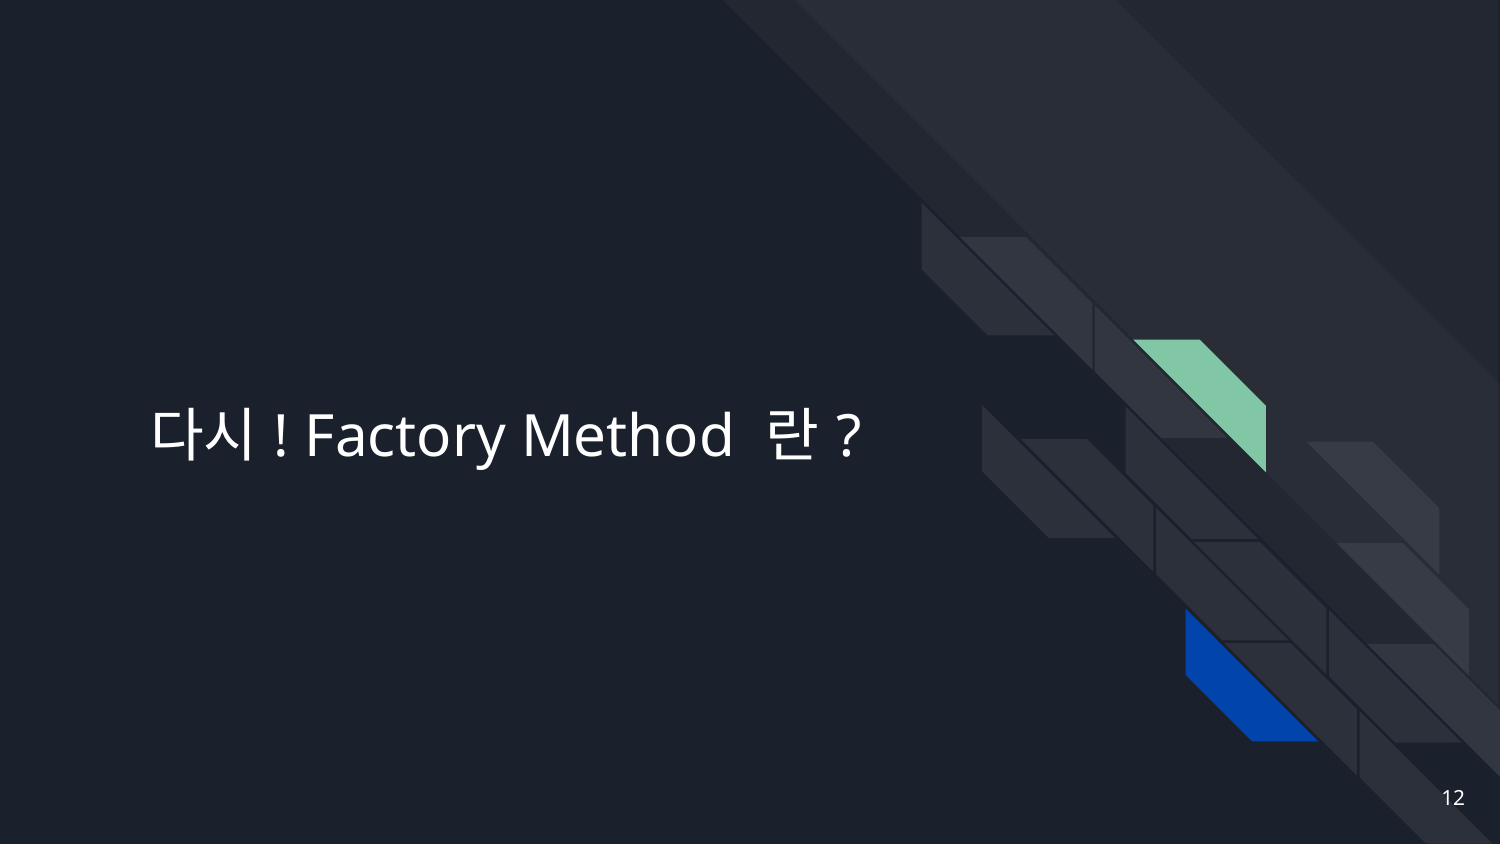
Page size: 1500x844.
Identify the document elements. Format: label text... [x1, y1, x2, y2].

title 다시! Factory Method 란? [135, 336, 888, 526]
slide_number ‹#› [1389, 764, 1480, 830]
